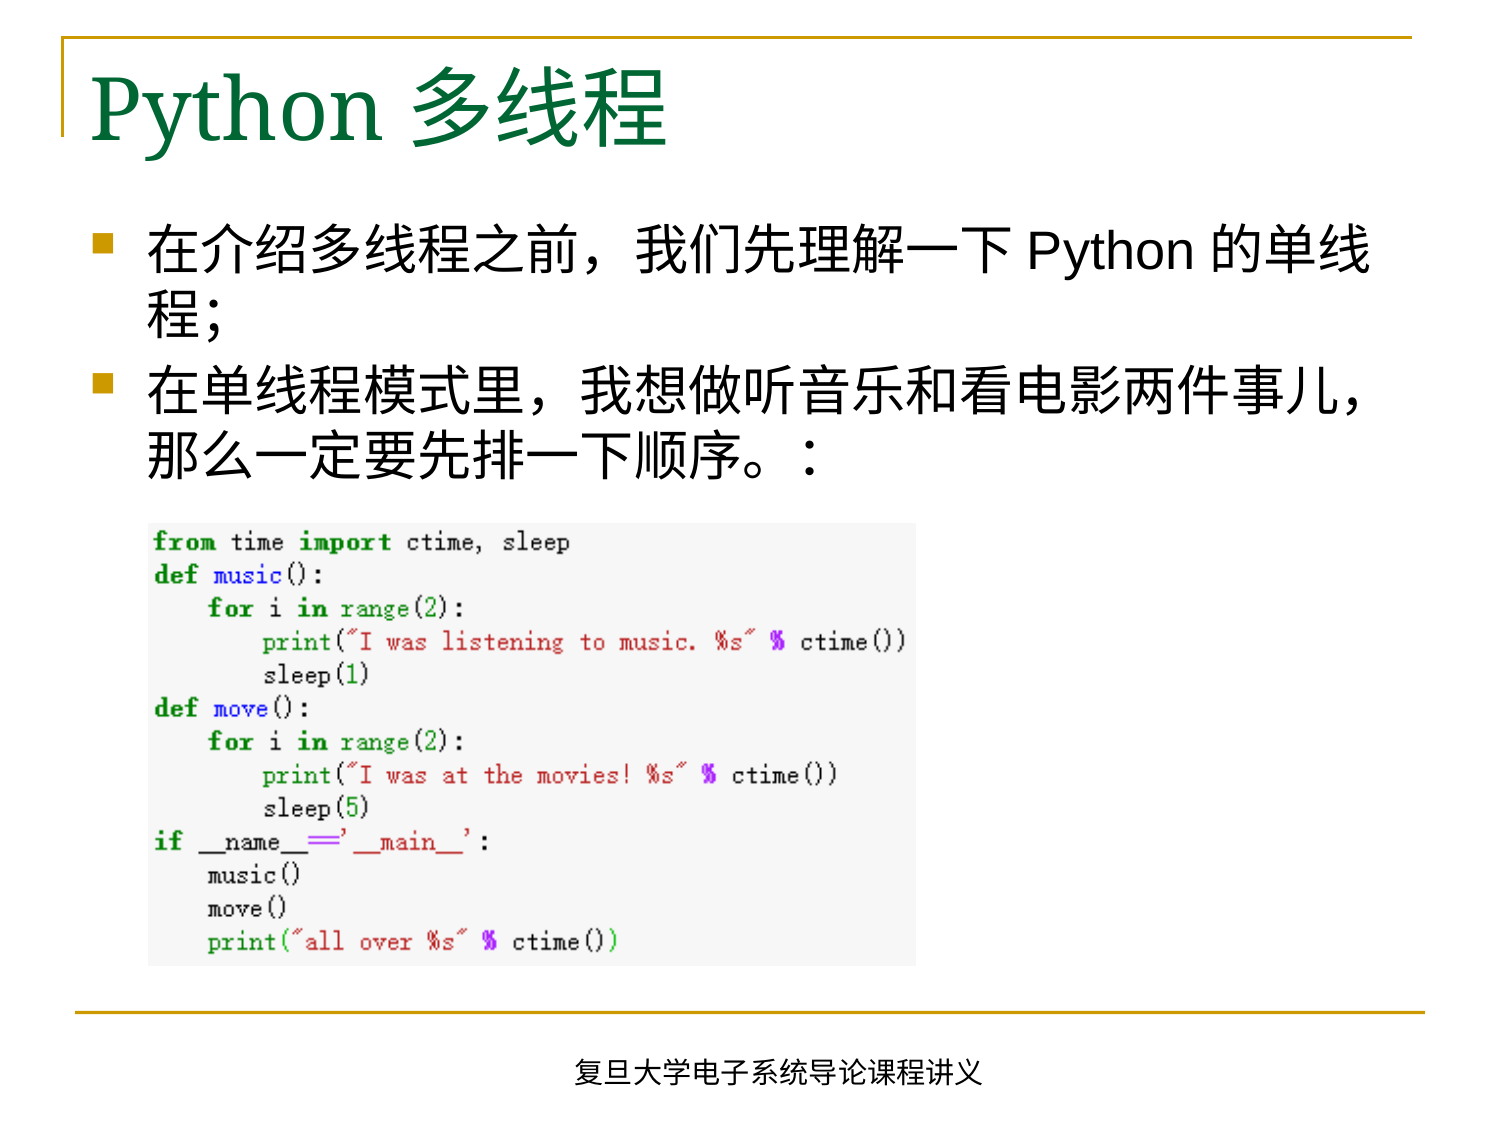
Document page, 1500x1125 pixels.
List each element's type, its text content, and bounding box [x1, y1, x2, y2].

list 在介绍多线程之前，我们先理解一下Python的单线程； 在单线程模式里，我想做听音乐和看电影两件事儿，那么一定要先排一下顺序。： [74, 207, 1426, 1006]
picture [148, 523, 917, 966]
title Python多线程 [74, 45, 1426, 185]
